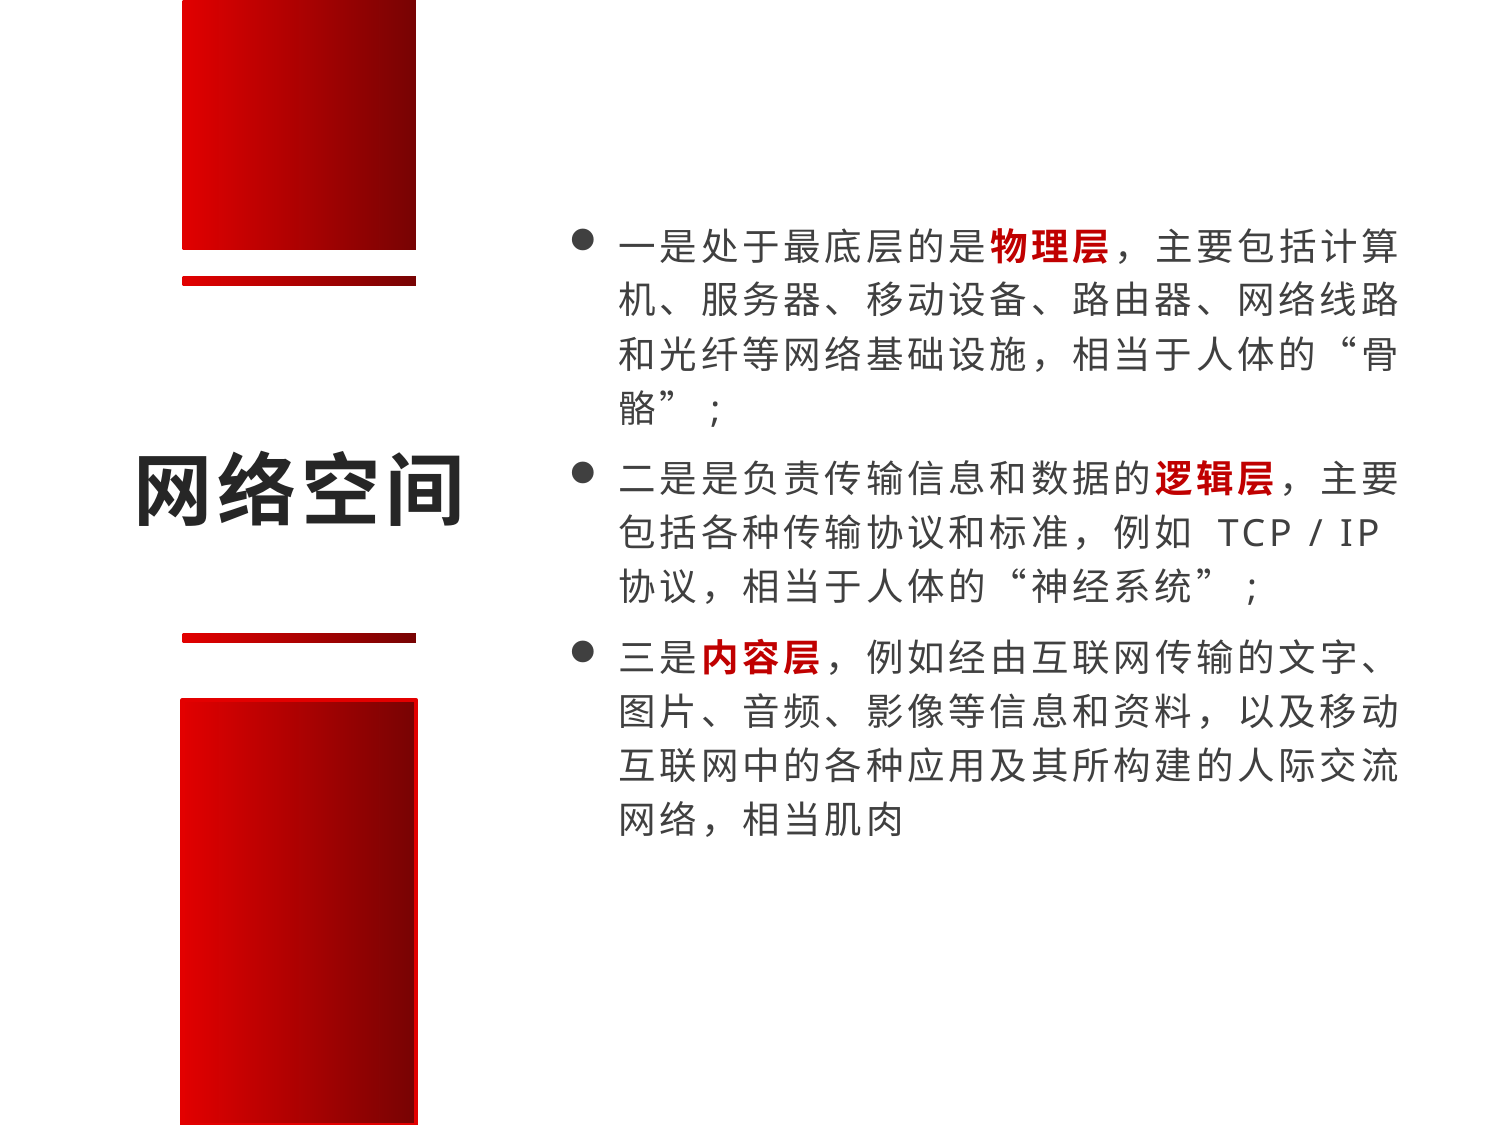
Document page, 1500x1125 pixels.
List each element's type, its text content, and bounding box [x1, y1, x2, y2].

text_box [180, 0, 418, 252]
text_box 网络空间 [112, 365, 486, 610]
text_box [180, 698, 418, 1125]
text_box 一是处于最底层的是物理层，主要包括计算机、服务器、移动设备、路由器、网络线路和光纤等网络基础设施，相当于人体的“骨骼”; 二是是负责传输信息和数据的逻辑层，主要包括各种传输协议和标准，例如 TCP / IP 协议，相当于人体的“神经系统”; 三是内容层，例如经由互联网传输的文字、图片、音频、影像等信息和资料，以及移动互联网中的各种应用及其所构建的人际交流网络，相当肌肉 [561, 268, 1426, 857]
text_box [180, 631, 418, 645]
text_box [180, 274, 418, 288]
